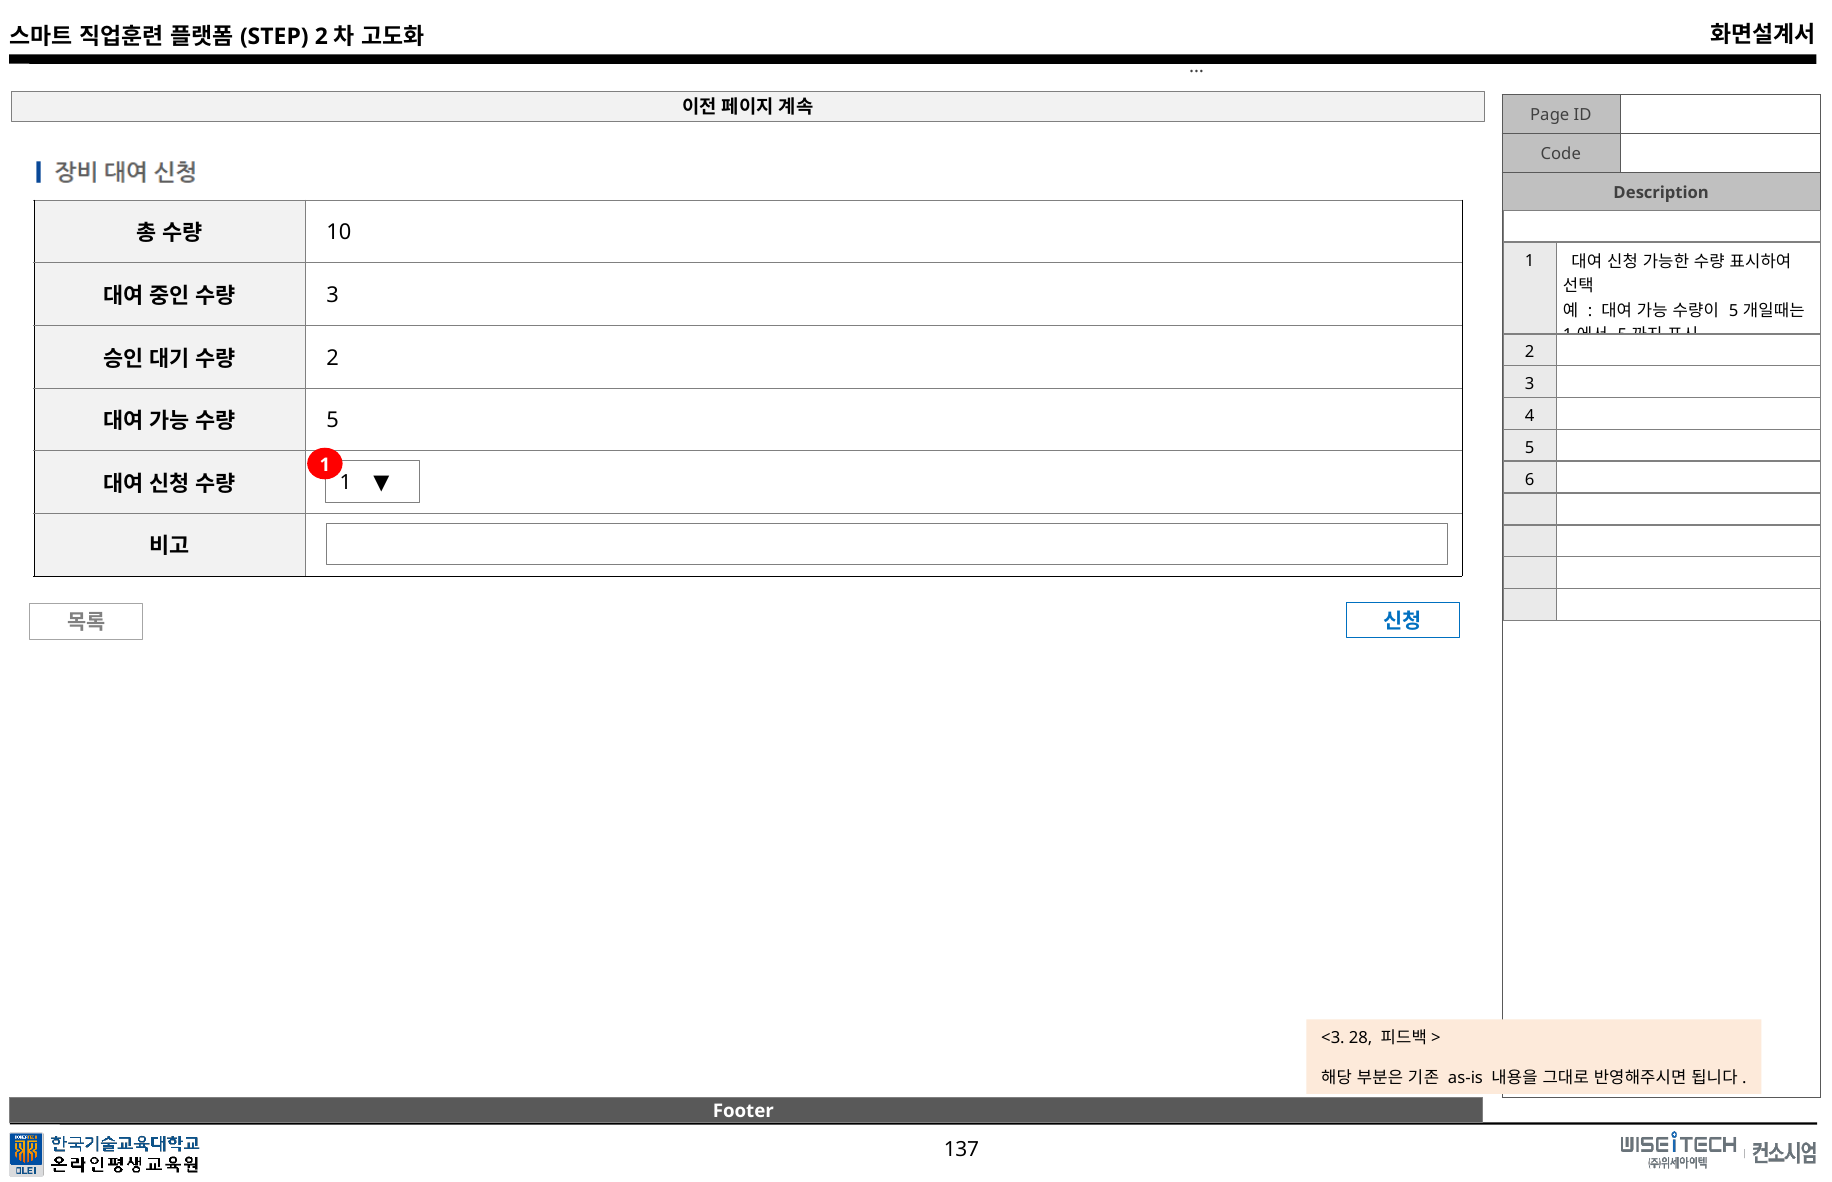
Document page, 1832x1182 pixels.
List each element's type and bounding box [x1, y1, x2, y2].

table_cell [1557, 462, 1820, 492]
table_header [35, 201, 305, 262]
table_cell [1504, 526, 1556, 556]
picture [0, 1126, 214, 1180]
table_cell [1504, 398, 1556, 429]
table_cell [35, 263, 305, 325]
text_box [7, 1095, 1484, 1124]
text_box [28, 602, 145, 641]
table_cell [1504, 589, 1556, 620]
table_cell [1557, 430, 1820, 460]
table_cell [1557, 494, 1820, 524]
picture [1612, 1125, 1821, 1178]
table_header [1504, 211, 1820, 241]
table_cell [306, 514, 1462, 576]
picture [29, 156, 198, 187]
table_cell [35, 326, 305, 388]
table_cell [1557, 366, 1820, 397]
table_header [306, 201, 1462, 262]
text_box [9, 89, 1486, 123]
table_cell [1557, 557, 1820, 588]
text_box [1174, 46, 1219, 85]
table_cell [306, 451, 1462, 513]
text_box [1344, 600, 1461, 640]
table_cell [35, 514, 305, 576]
table_cell [306, 263, 1462, 325]
table_cell [1557, 589, 1820, 620]
table_cell [1557, 335, 1820, 365]
table_cell [1504, 366, 1556, 397]
table_cell [306, 389, 1462, 450]
table_cell [1504, 243, 1556, 333]
table_cell [306, 326, 1462, 388]
table_cell [35, 389, 305, 450]
table_cell [1557, 243, 1820, 333]
table_cell [1504, 430, 1556, 460]
text_box [324, 521, 1449, 566]
table_cell [1504, 462, 1556, 492]
text_box [308, 449, 421, 504]
table_cell [1557, 398, 1820, 429]
table_cell [35, 451, 305, 513]
table_cell [1557, 526, 1820, 556]
table_cell [1504, 335, 1556, 365]
table_cell [1504, 557, 1556, 588]
text_box [1306, 1019, 1762, 1094]
table_cell [1504, 494, 1556, 524]
